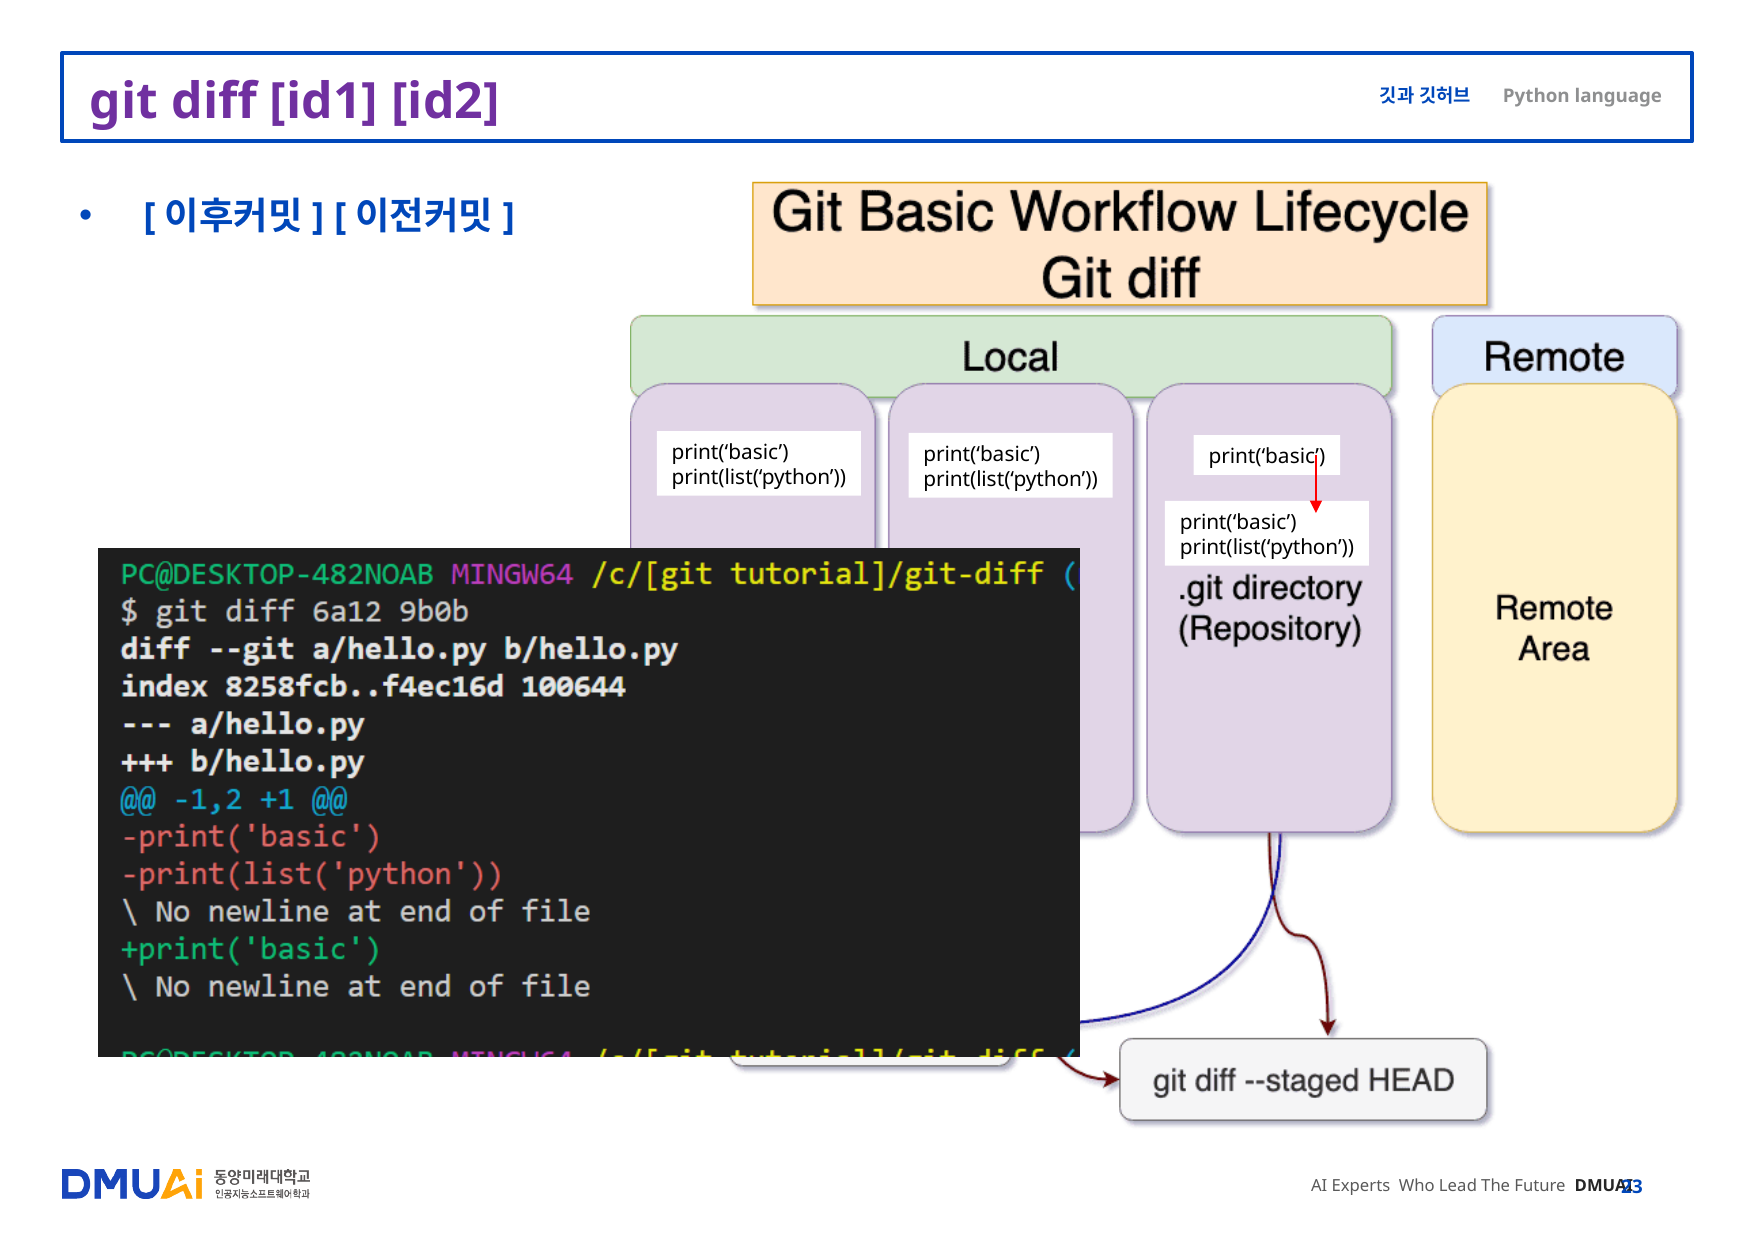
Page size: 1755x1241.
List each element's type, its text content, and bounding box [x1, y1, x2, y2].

picture [62, 1169, 310, 1199]
title git diff [id1] [id2] [72, 69, 1055, 128]
list [이후커밋] [이전커밋] [62, 183, 627, 1140]
picture [98, 178, 1693, 1136]
